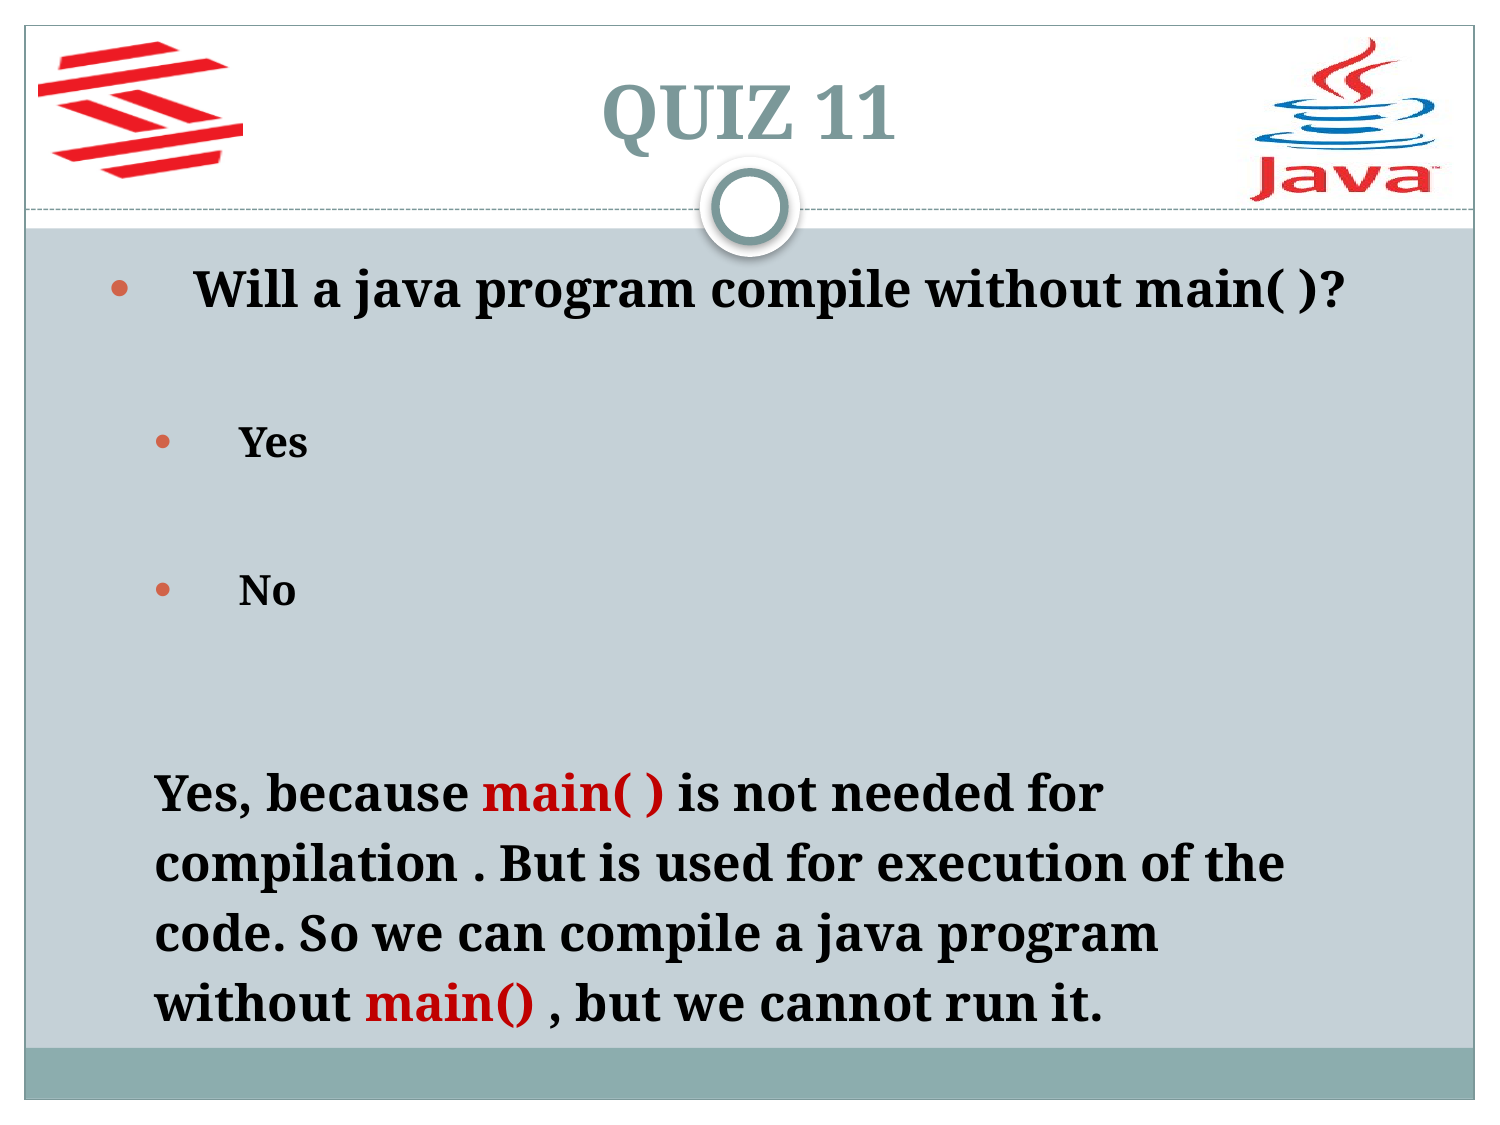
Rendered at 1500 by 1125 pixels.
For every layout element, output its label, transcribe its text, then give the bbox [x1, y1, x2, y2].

picture [37, 40, 243, 185]
picture [1206, 30, 1471, 209]
title QUIZ 11 [237, 37, 1200, 162]
list Will a java program compile without main( )? Yes No Yes, because main( ) is not needed for compilation . But is used for execution of the code. So we can compile a java program without main() , but we cannot run it. [49, 250, 1445, 1047]
